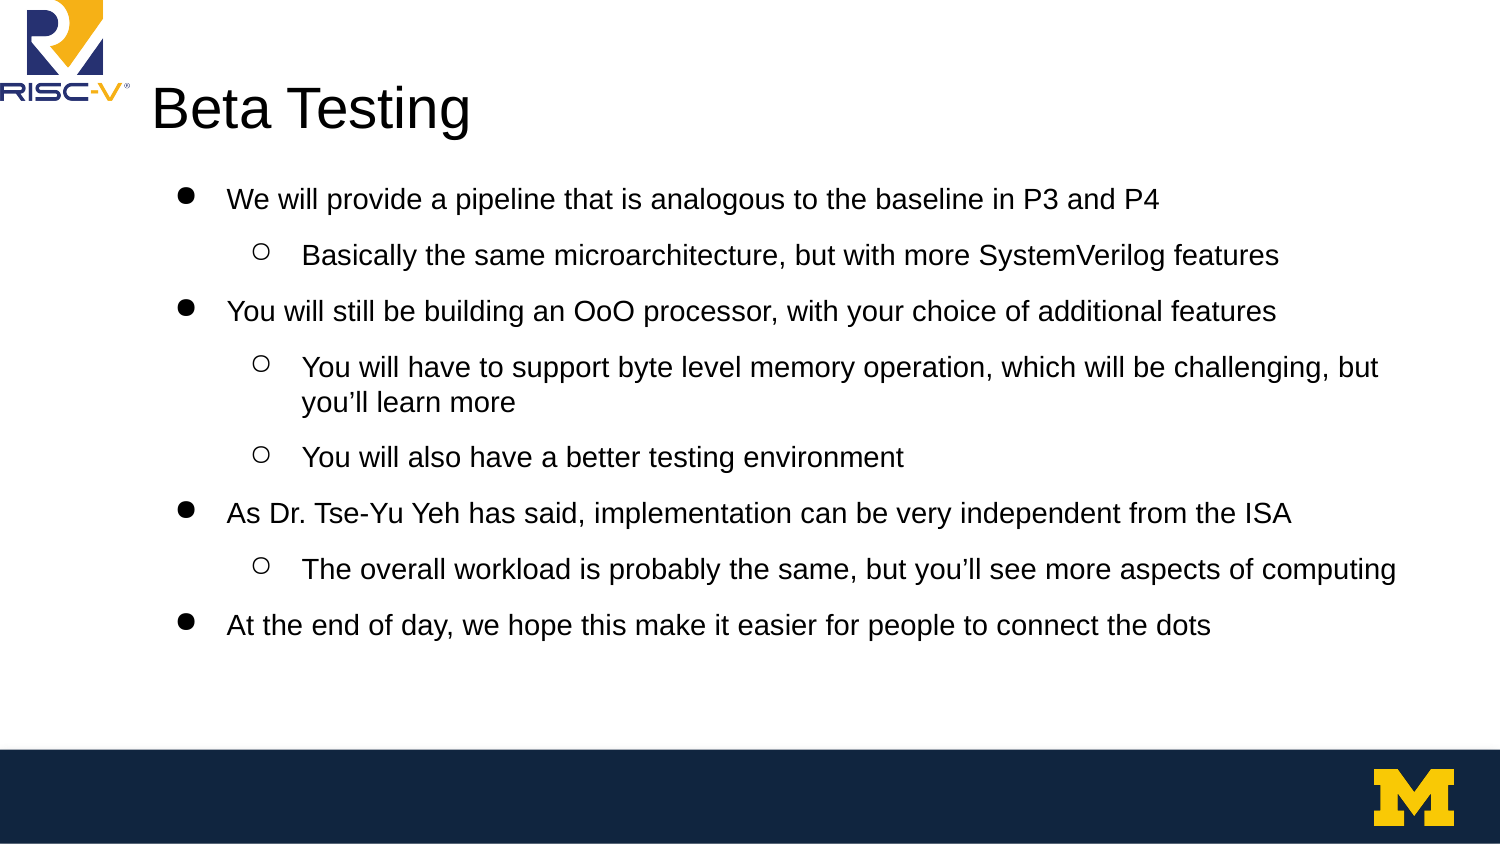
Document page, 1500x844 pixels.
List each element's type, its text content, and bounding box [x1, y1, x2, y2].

title Beta Testing [136, 61, 1455, 156]
picture [1374, 769, 1454, 826]
subtitle We will provide a pipeline that is analogous to the baseline in P3 and P4 Basically the same microarchitecture, but with more SystemVerilog features You will still be building an OoO processor, with your choice of additional features You will have to support byte level memory operation, which will be challenging, but you’ll learn more You will also have a better testing environment As Dr. Tse-Yu Yeh has said, implementation can be very independent from the ISA The overall workload is probably the same, but you’ll see more aspects of computing At the end of day, we hope this make it easier for people to connect the dots [136, 165, 1455, 681]
picture [0, 0, 130, 101]
